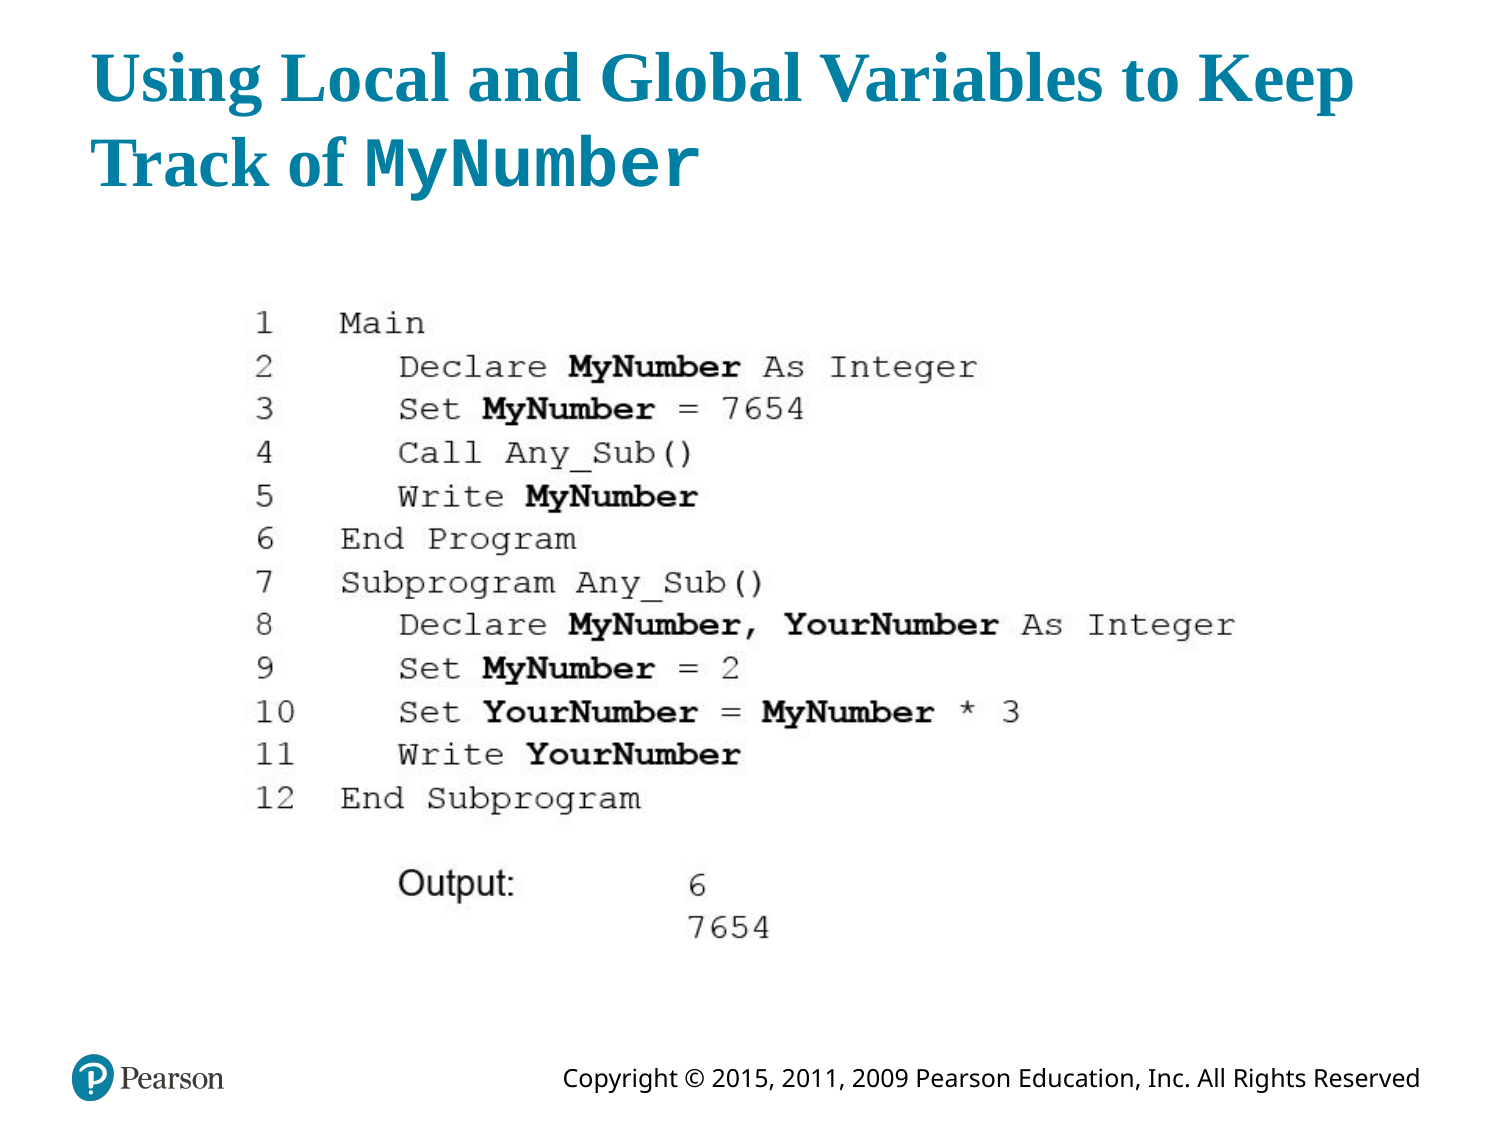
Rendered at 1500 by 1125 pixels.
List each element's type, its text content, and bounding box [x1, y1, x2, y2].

picture [98, 1054, 224, 1101]
picture [72, 1054, 88, 1070]
picture [246, 288, 1254, 958]
picture [80, 1063, 106, 1088]
title Using Local and Global Variables to Keep Track of MyNumber [75, 35, 1425, 216]
picture [72, 1087, 83, 1101]
